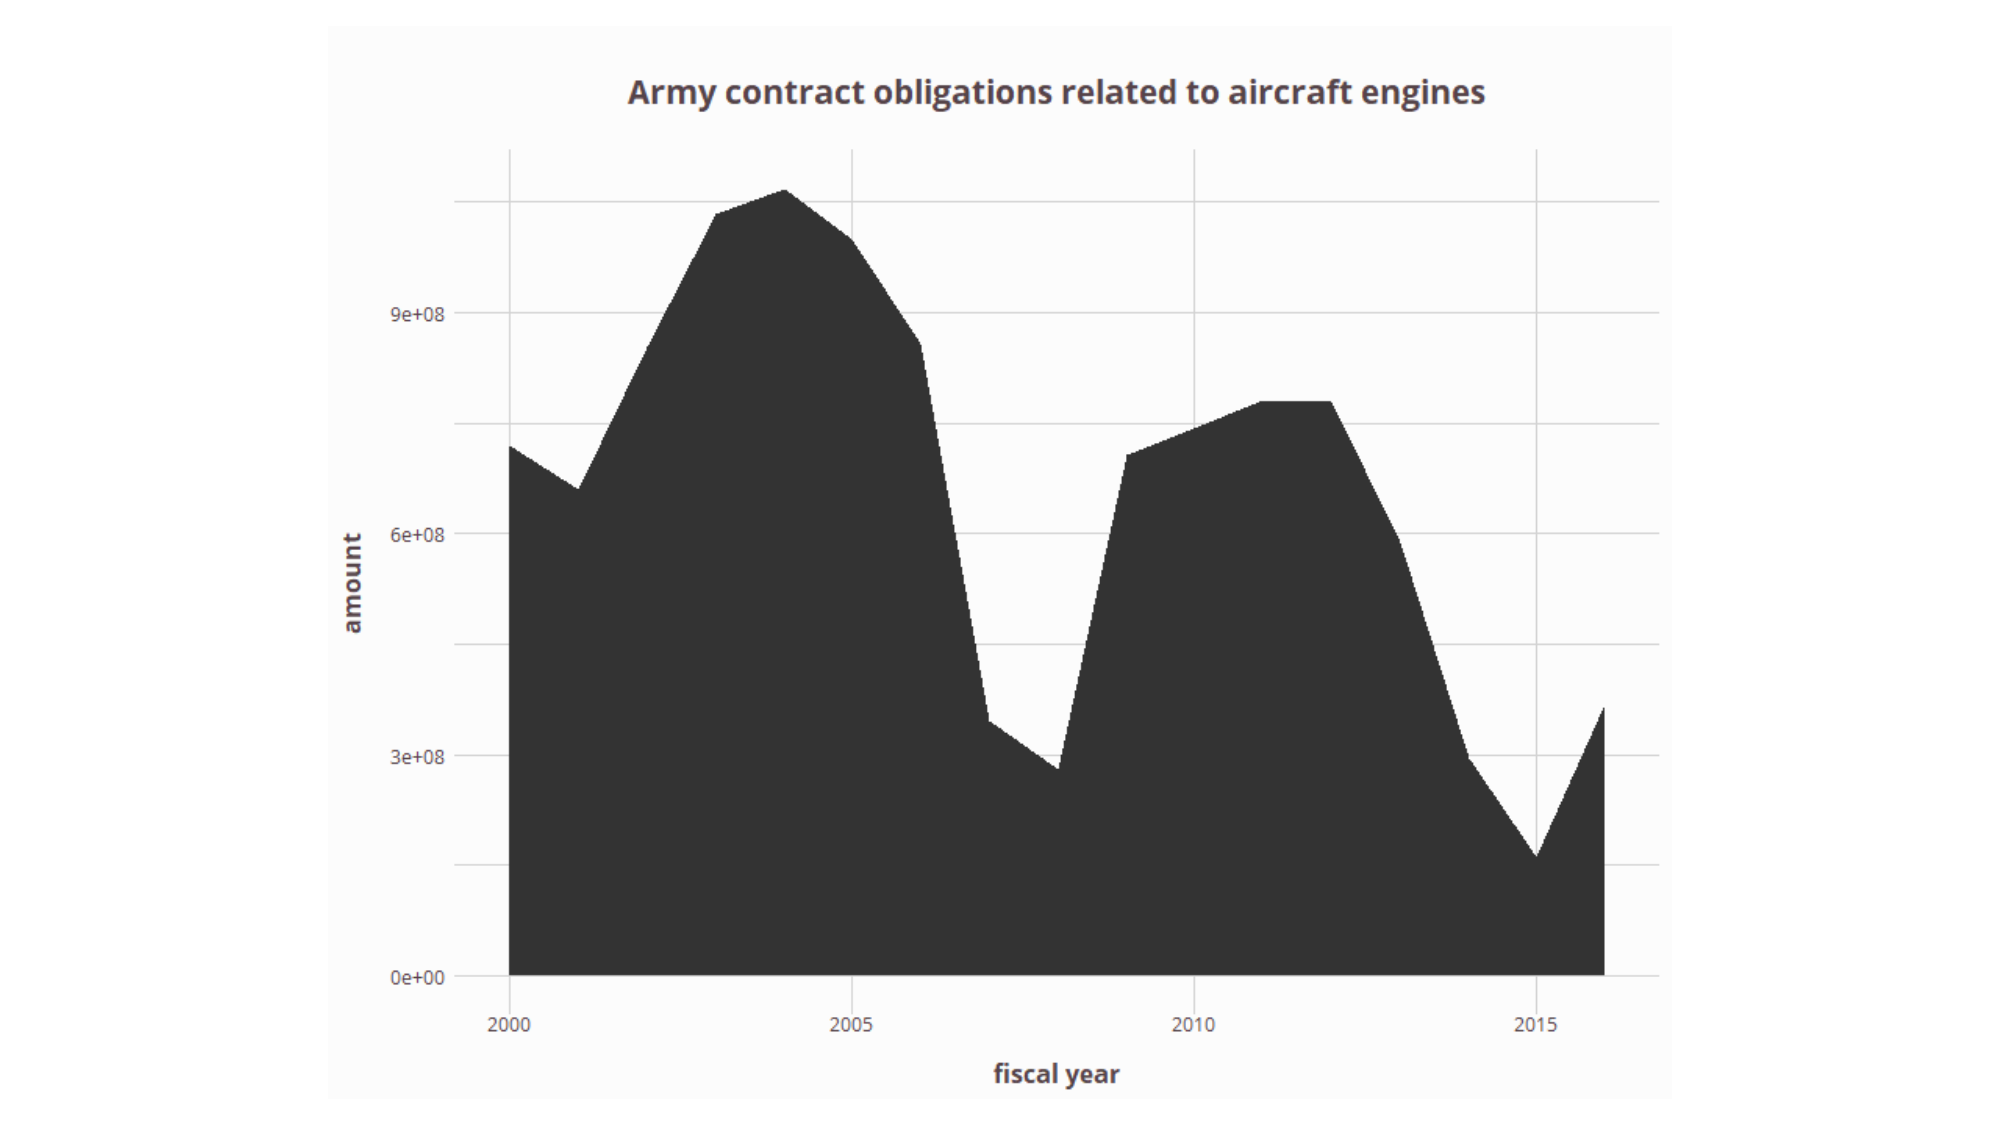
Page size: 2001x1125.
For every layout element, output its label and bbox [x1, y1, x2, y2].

picture [328, 26, 1672, 1099]
